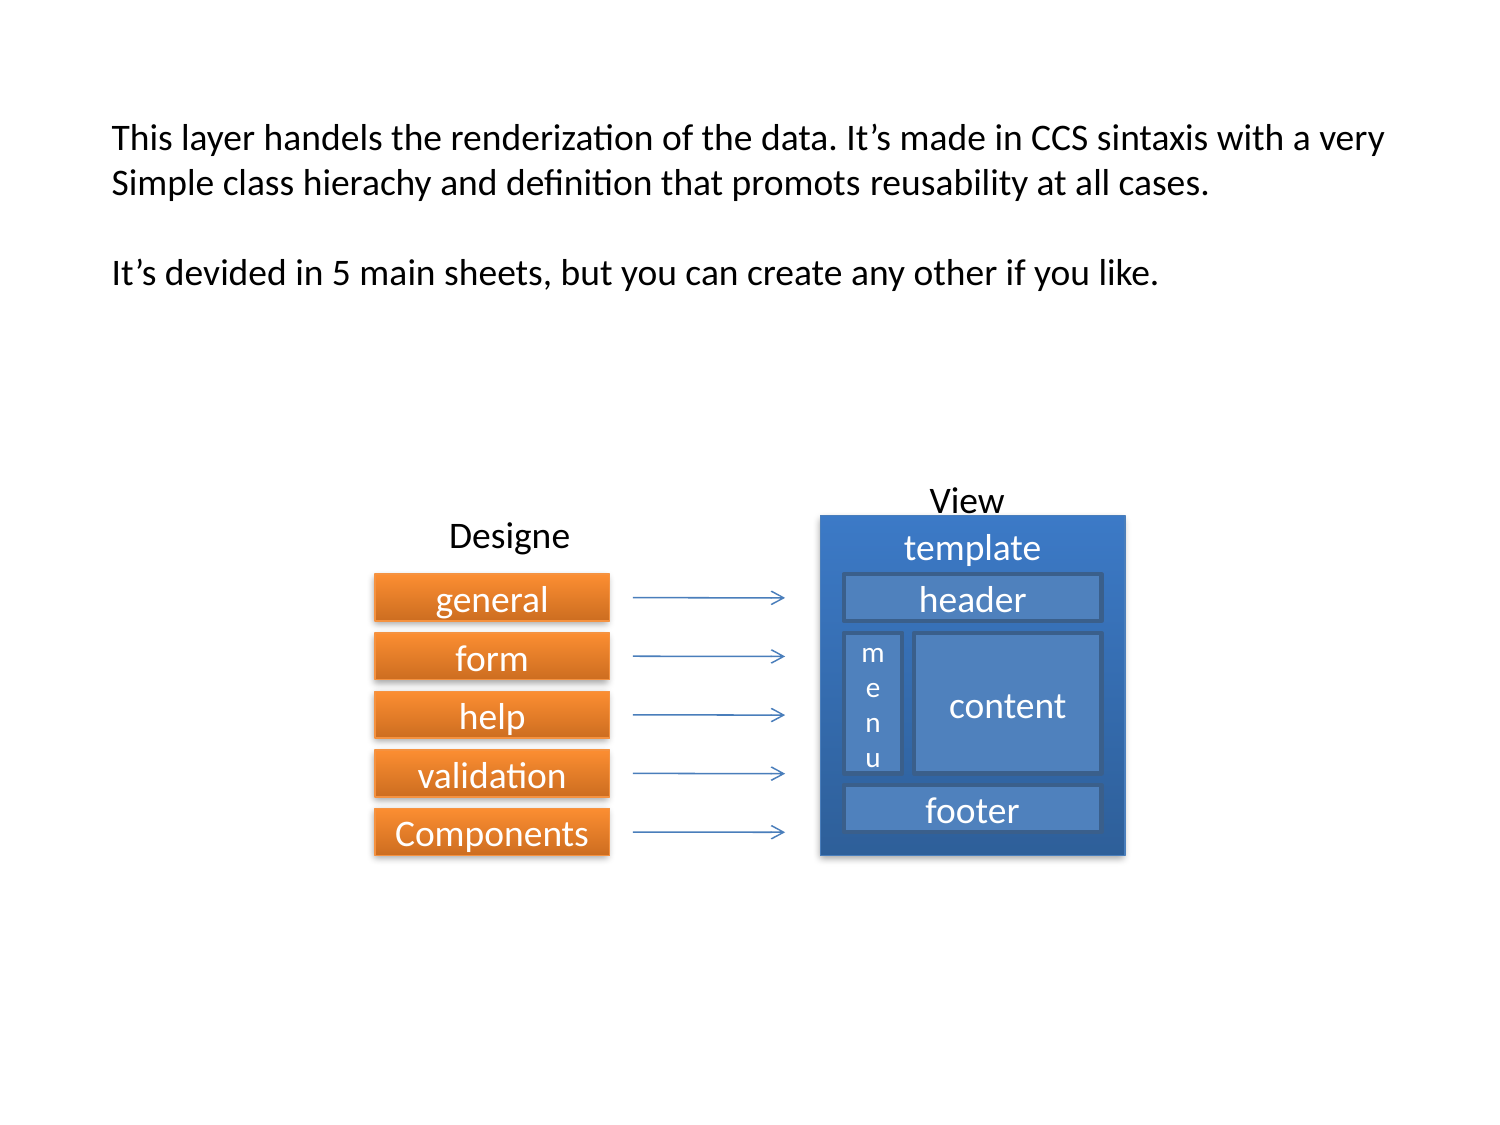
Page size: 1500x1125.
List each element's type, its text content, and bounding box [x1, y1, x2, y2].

text_box footer [842, 783, 1104, 834]
text_box general [374, 573, 610, 622]
text_box form [374, 632, 610, 680]
text_box menu [842, 631, 904, 776]
text_box Designe [434, 503, 586, 564]
text_box help [374, 691, 610, 739]
text_box View [914, 468, 1020, 529]
text_box Components [374, 808, 610, 856]
text_box validation [374, 749, 610, 798]
text_box template [820, 515, 1126, 856]
text_box content [912, 631, 1104, 776]
text_box This layer handels the renderization of the data. It’s made in CCS sintaxis with a very Simple class hierachy and definition that promots reusability at all cases. It’s devided in 5 main sheets, but you can create any other if you like. [96, 105, 1402, 301]
text_box header [842, 572, 1104, 623]
